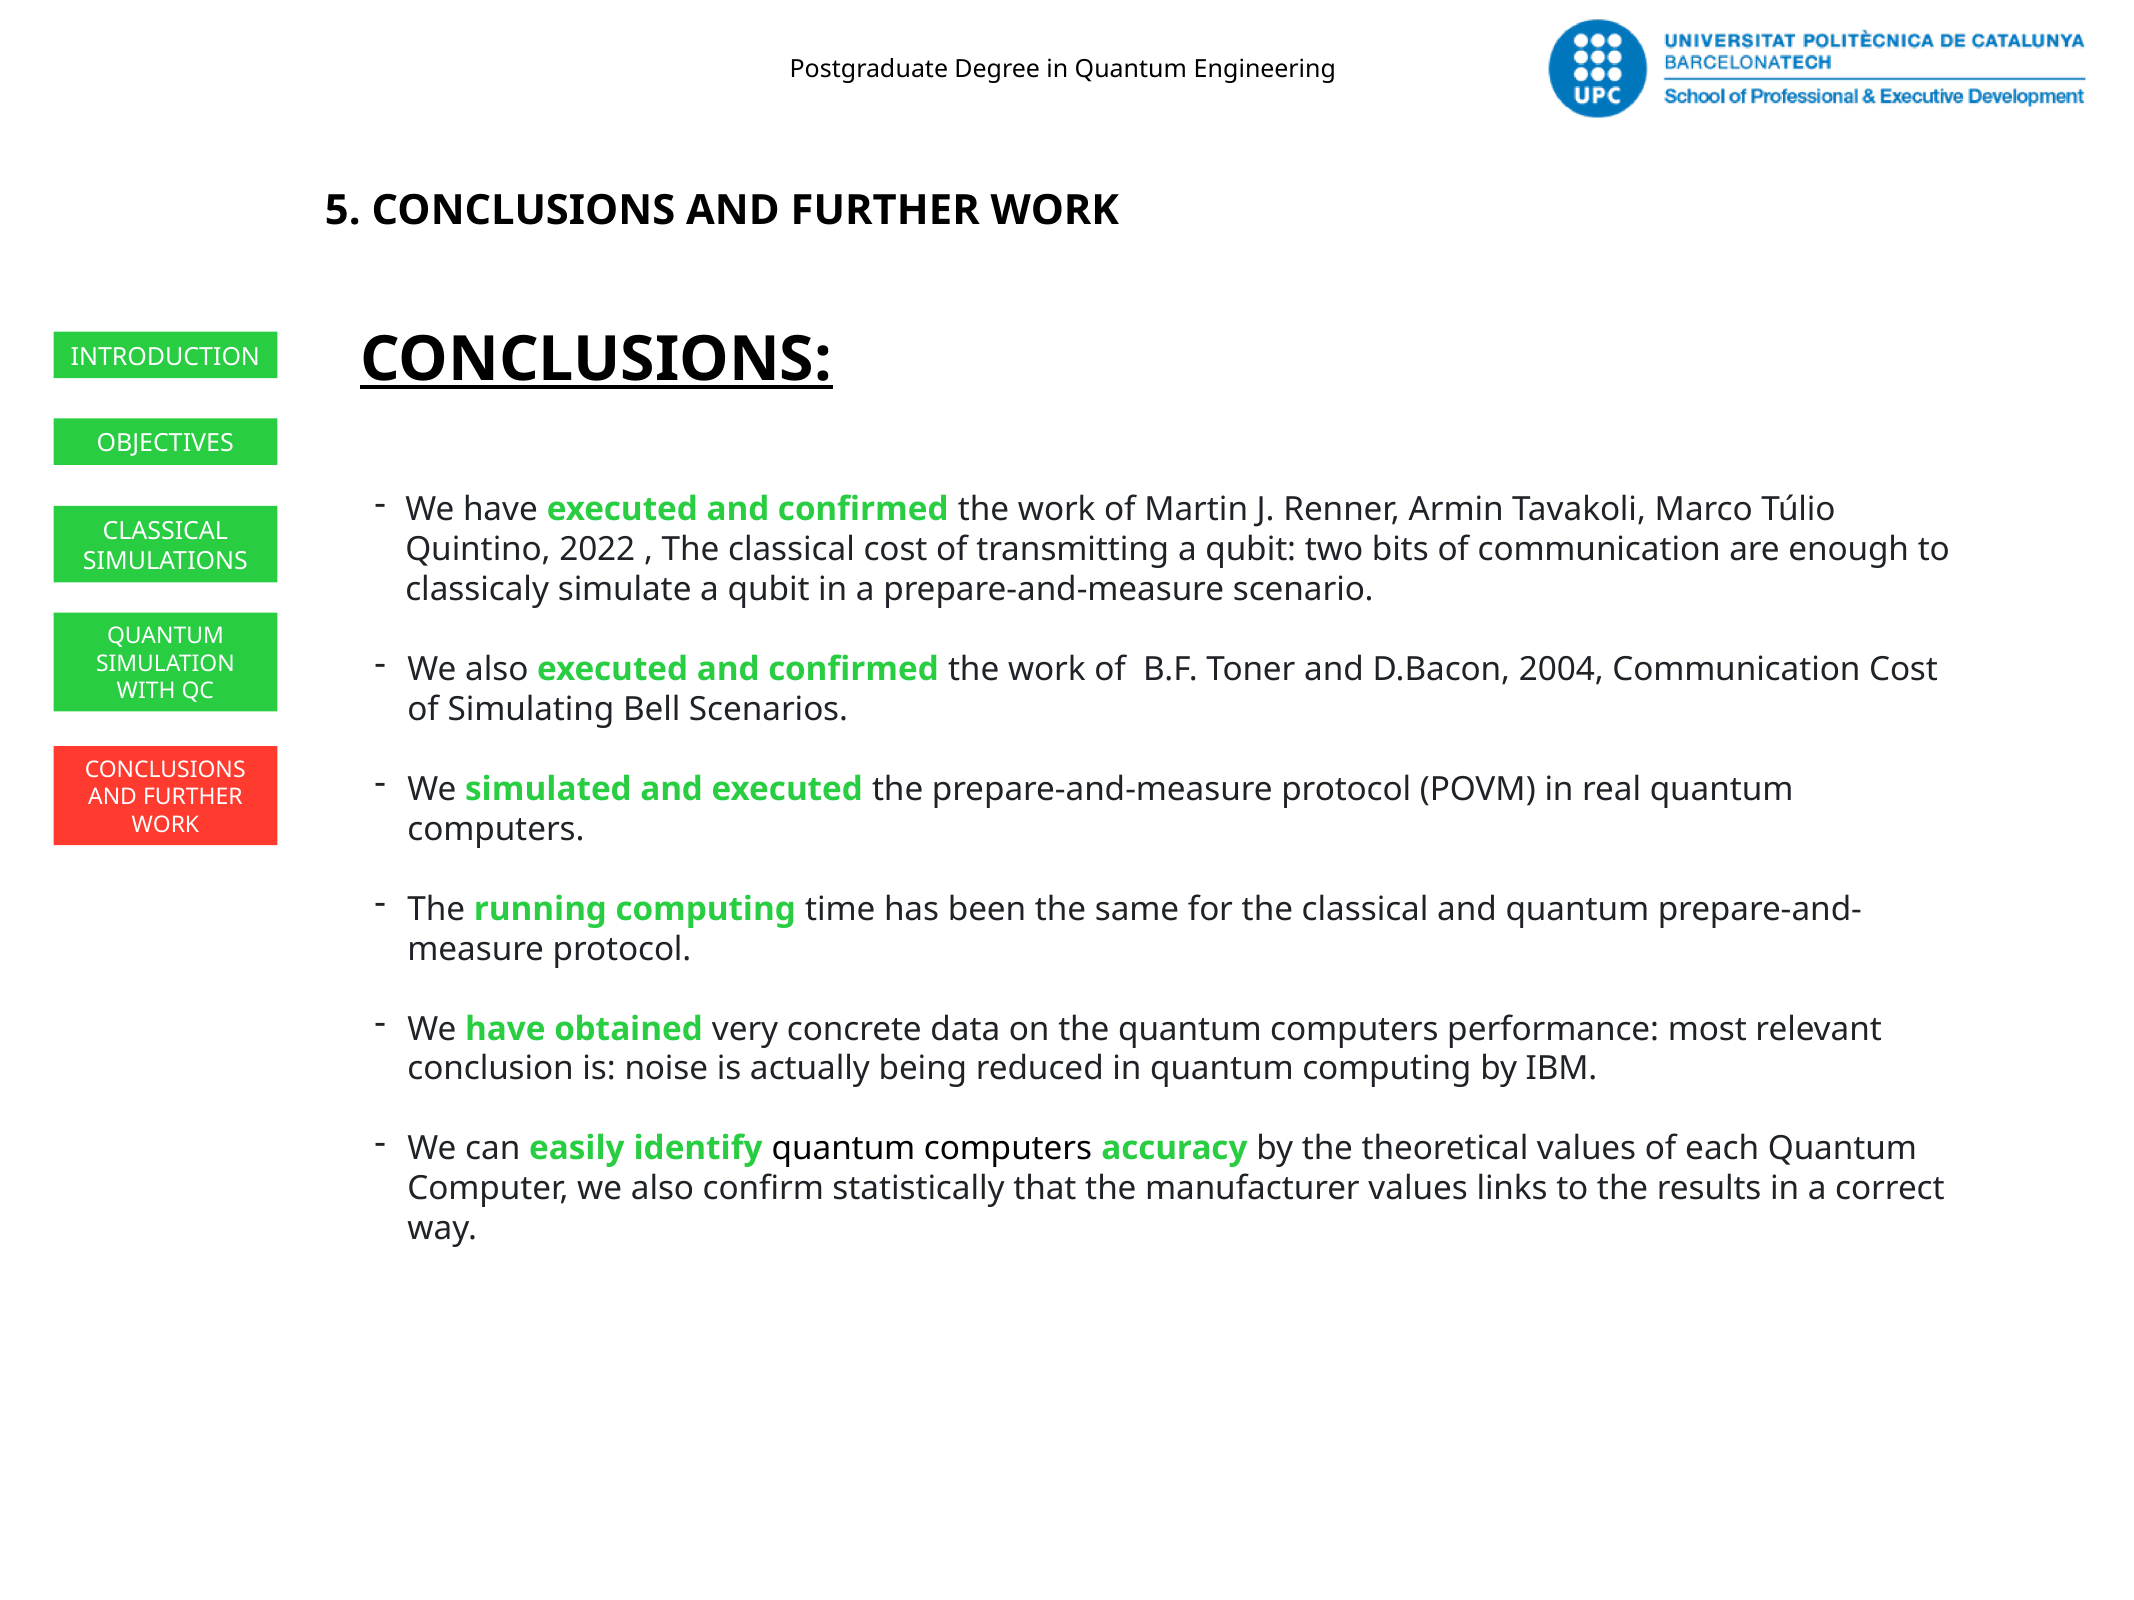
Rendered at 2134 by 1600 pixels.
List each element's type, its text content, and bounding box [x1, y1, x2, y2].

text_box INTRODUCTION [53, 331, 278, 379]
text_box Postgraduate Degree in Quantum Engineering [781, 44, 1352, 91]
text_box CLASSICAL SIMULATIONS [53, 505, 278, 583]
text_box 5. CONCLUSIONS AND FURTHER WORK [316, 174, 1128, 242]
text_box CONCLUSIONS: [351, 309, 841, 401]
text_box QUANTUM SIMULATION WITH QC [53, 612, 278, 712]
picture [1476, 0, 2134, 260]
text_box OBJECTIVES [53, 418, 278, 465]
text_box CONCLUSIONS AND FURTHER WORK [53, 746, 278, 846]
text_box We have executed and confirmed the work of Martin J. Renner, Armin Tavakoli, Marco Túlio Quintino, 2022 , The classical cost of transmitting a qubit: two bits of communication are enough to classicaly simulate a qubit in a prepare-and-measure scenario. We also executed and confirmed the work of B.F. Toner and D.Bacon, 2004, Communication Cost of Simulating Bell Scenarios. We simulated and executed the prepare-and-measure protocol (POVM) in real quantum computers. The running computing time has been the same for the classical and quantum prepare-and-measure protocol. We have obtained very concrete data on the quantum computers performance: most relevant conclusion is: noise is actually being reduced in quantum computing by IBM. We can easily identify quantum computers accuracy by the theoretical values of each Quantum Computer, we also confirm statistically that the manufacturer values links to the results in a correct way. [366, 439, 1983, 1295]
